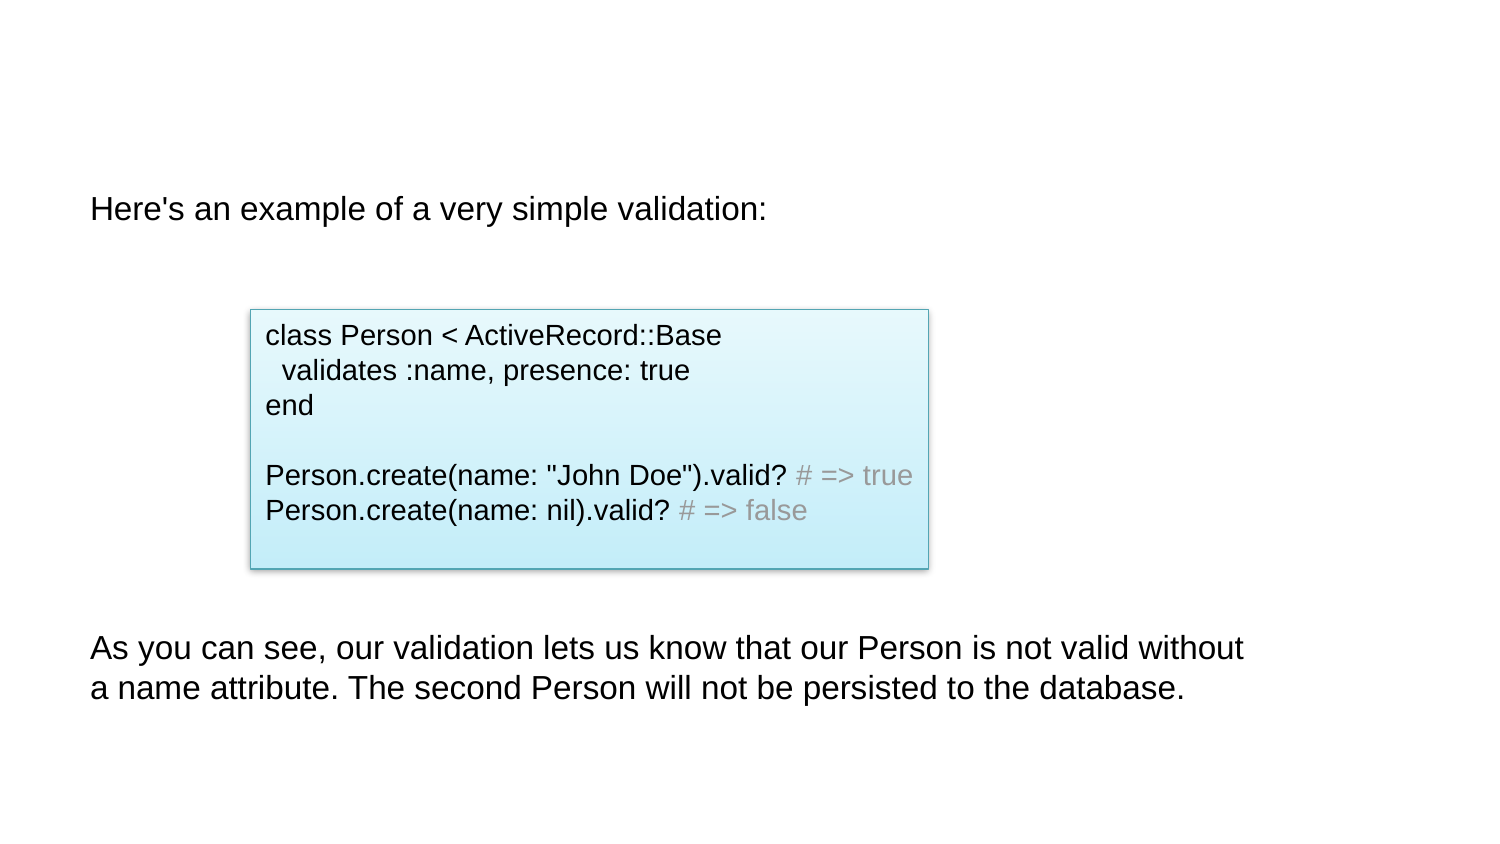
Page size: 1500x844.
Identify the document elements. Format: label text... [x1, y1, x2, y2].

list Here's an example of a very simple validation: As you can see, our validation lets us know that our Person is not valid without a name attribute. The second Person will not be persisted to the database. [75, 171, 1425, 760]
text_box class Person < ActiveRecord::Base validates :name, presence: true end Person.create(name: "John Doe").valid? # => true Person.create(name: nil).valid? # => false [250, 309, 929, 570]
